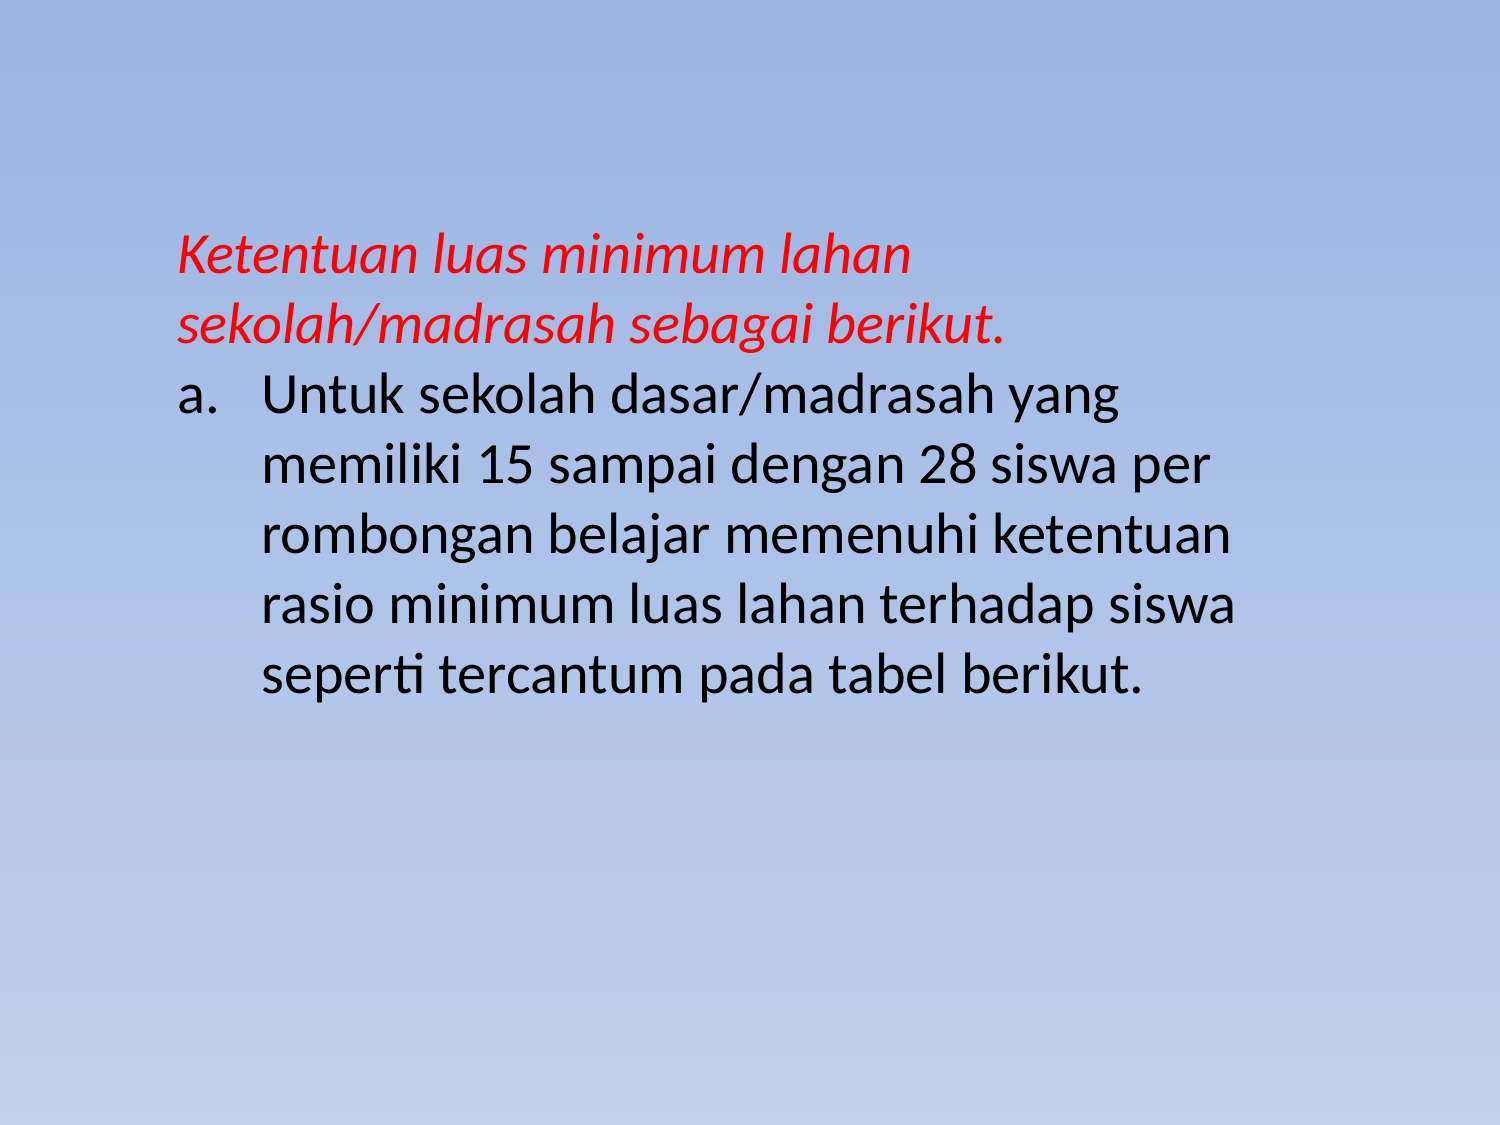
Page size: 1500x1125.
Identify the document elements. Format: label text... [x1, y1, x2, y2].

text_box Ketentuan luas minimum lahan sekolah/madrasah sebagai berikut. Untuk sekolah dasar/madrasah yang memiliki 15 sampai dengan 28 siswa per rombongan belajar memenuhi ketentuan rasio minimum luas lahan terhadap siswa seperti tercantum pada tabel berikut. [162, 162, 1325, 848]
